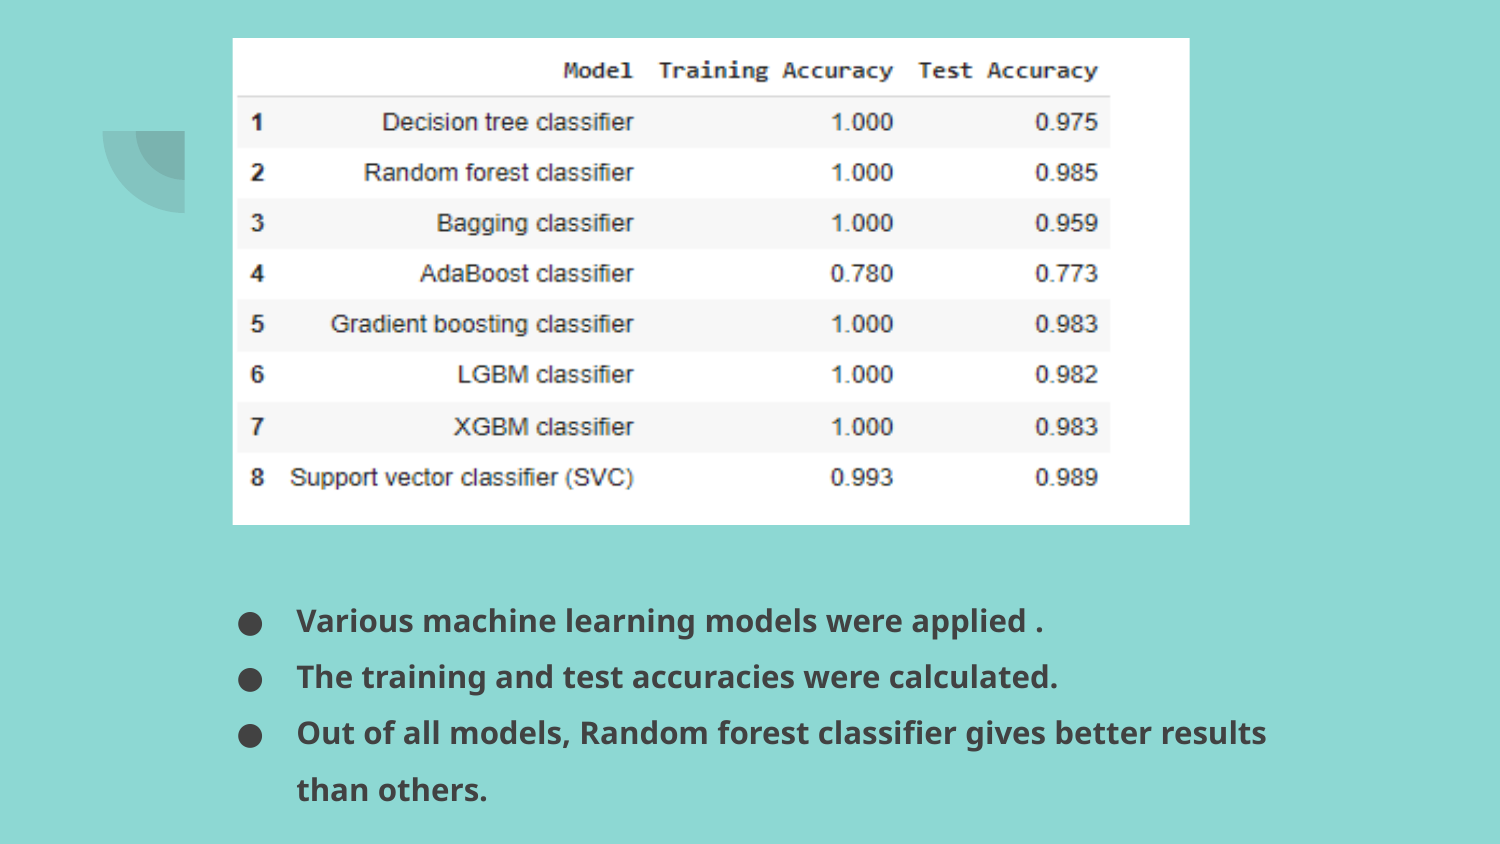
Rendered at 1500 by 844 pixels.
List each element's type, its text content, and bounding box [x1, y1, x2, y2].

picture [232, 38, 1190, 526]
list Various machine learning models were applied . The training and test accuracies were calculated. Out of all models, Random forest classifier gives better results than others. [193, 567, 1347, 828]
